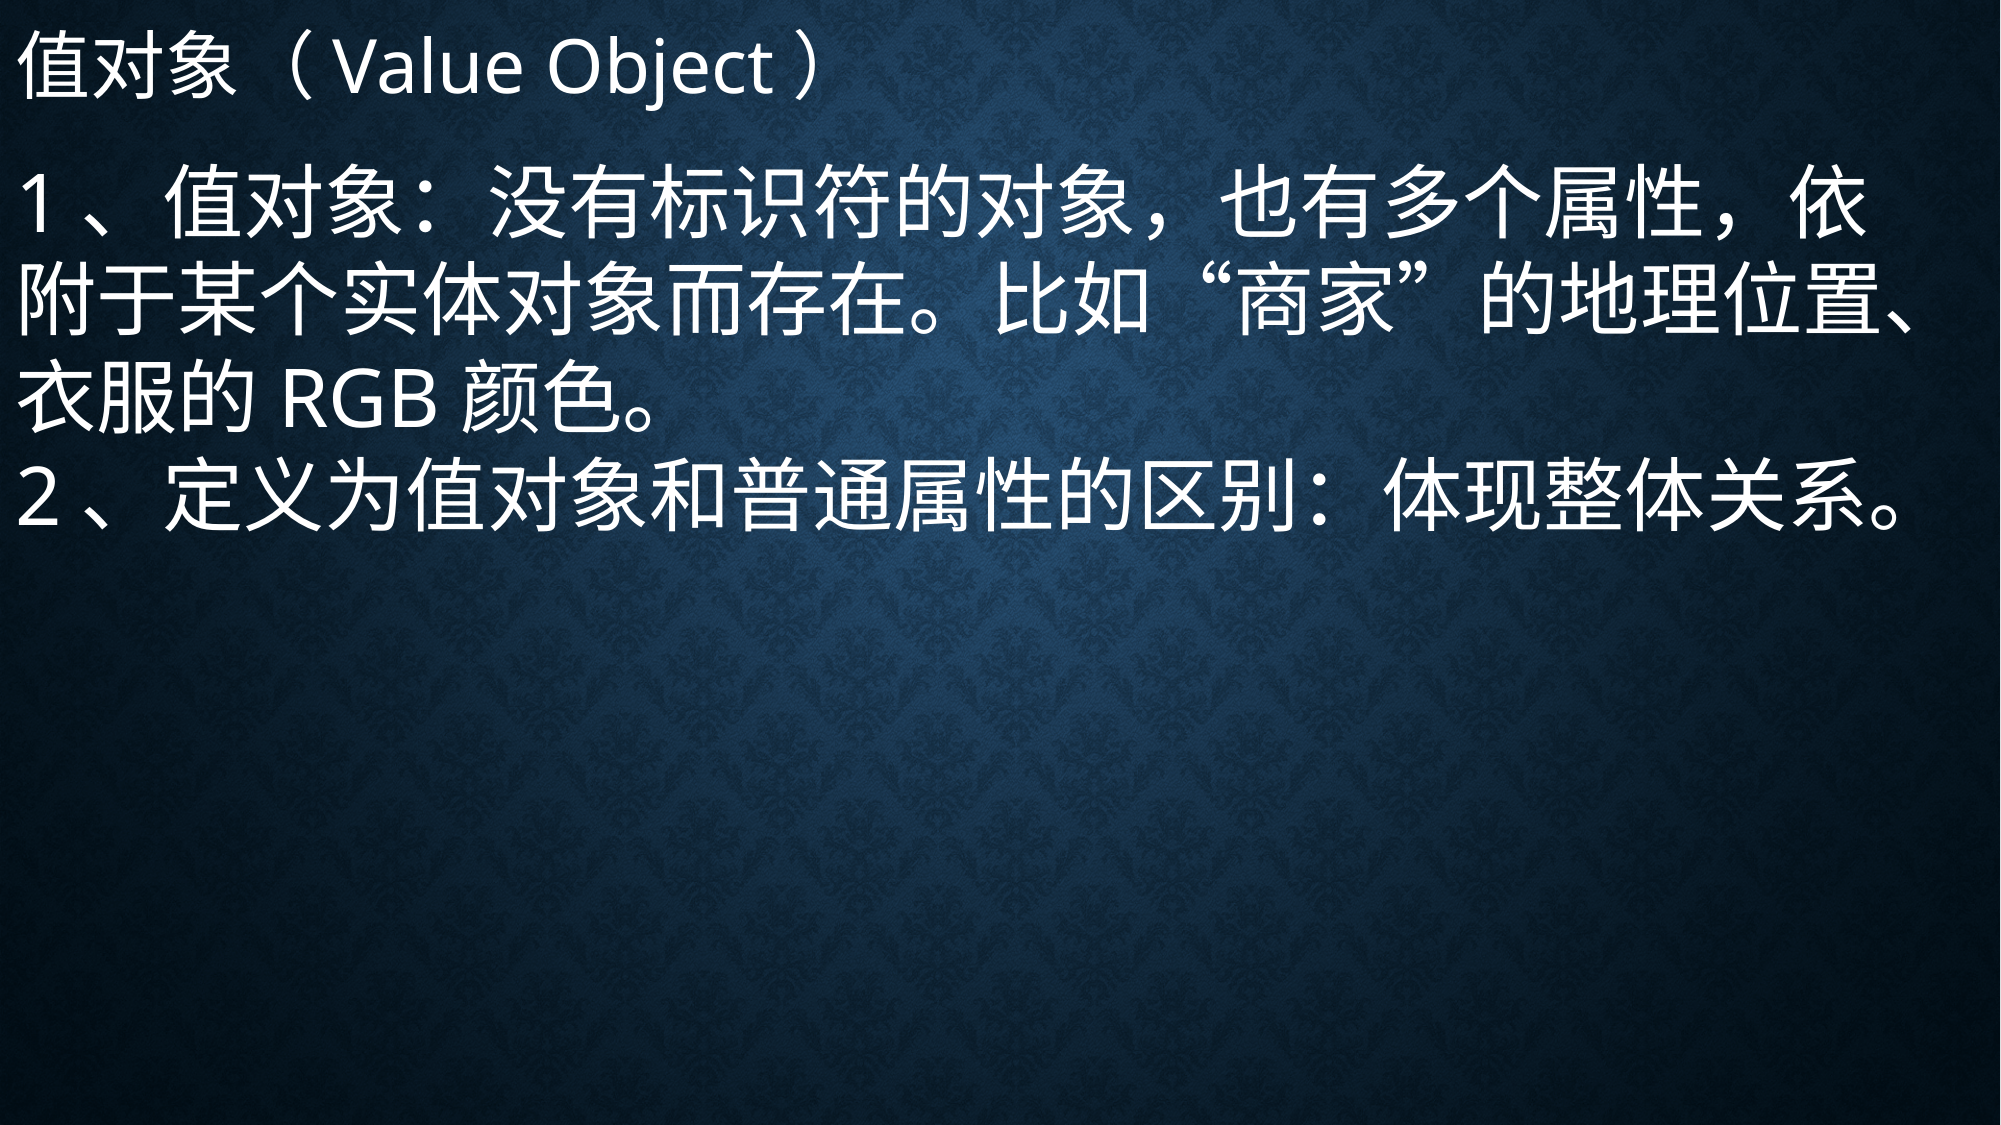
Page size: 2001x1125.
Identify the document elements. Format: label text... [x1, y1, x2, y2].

list 值对象（Value Object） [0, 10, 1959, 122]
text_box 1、值对象：没有标识符的对象，也有多个属性，依附于某个实体对象而存在。比如“商家”的地理位置、衣服的RGB颜色。 2、定义为值对象和普通属性的区别：体现整体关系。 [0, 143, 1959, 1115]
